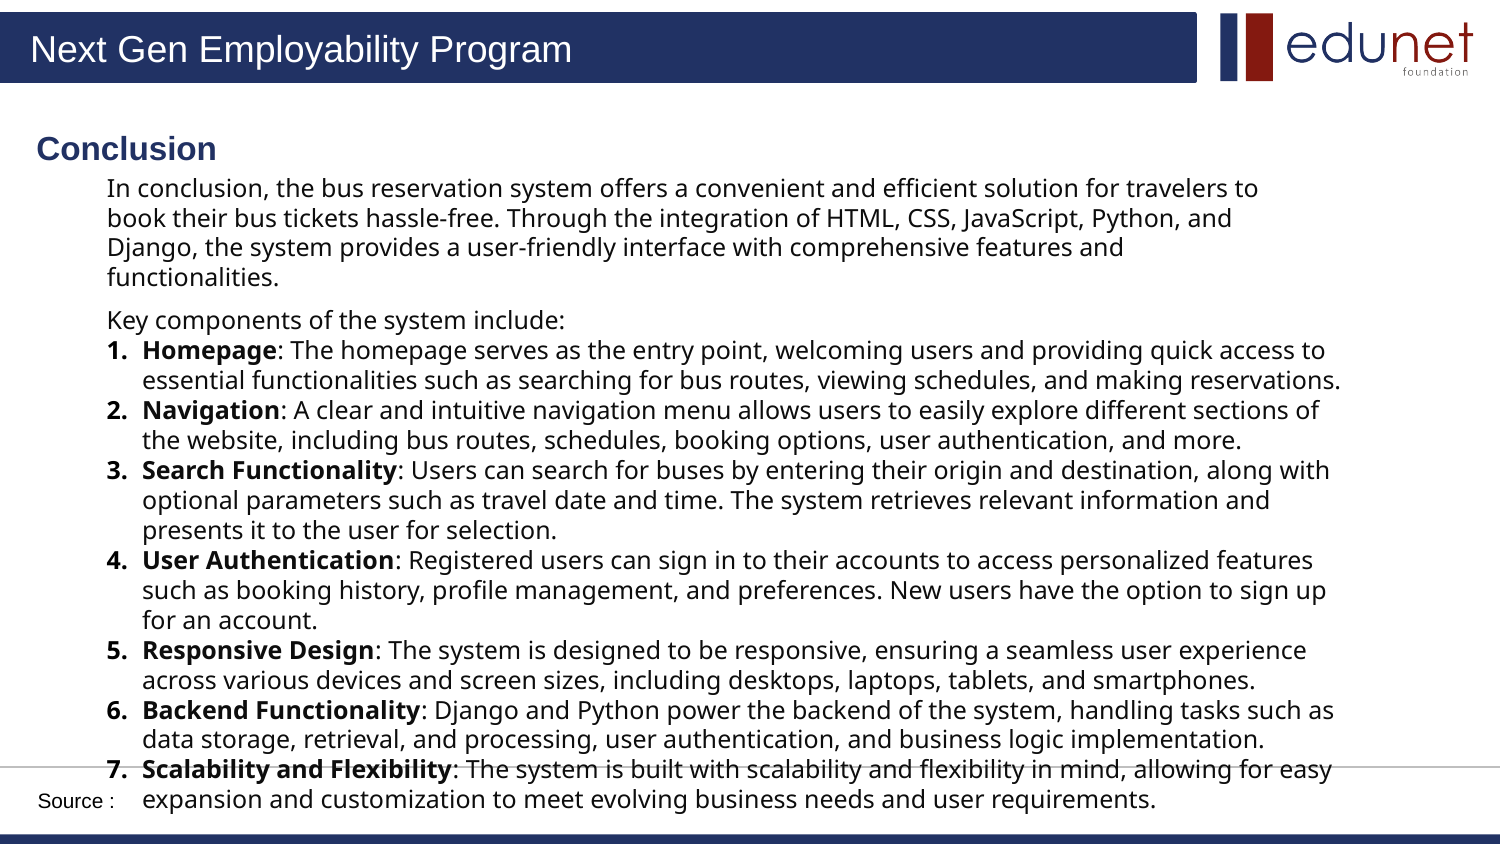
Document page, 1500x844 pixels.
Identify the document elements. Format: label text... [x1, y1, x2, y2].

picture [1279, 14, 1482, 83]
text_box Key components of the system include: Homepage: The homepage serves as the entry point, welcoming users and providing quick access to essential functionalities such as searching for bus routes, viewing schedules, and making reservations. Navigation: A clear and intuitive navigation menu allows users to easily explore different sections of the website, including bus routes, schedules, booking options, user authentication, and more. Search Functionality: Users can search for buses by entering their origin and destination, along with optional parameters such as travel date and time. The system retrieves relevant information and presents it to the user for selection. User Authentication: Registered users can sign in to their accounts to access personalized features such as booking history, profile management, and preferences. New users have the option to sign up for an account. Responsive Design: The system is designed to be responsive, ensuring a seamless user experience across various devices and screen sizes, including desktops, laptops, tablets, and smartphones. Backend Functionality: Django and Python power the backend of the system, handling tasks such as data storage, retrieval, and processing, user authentication, and business logic implementation. Scalability and Flexibility: The system is built with scalability and flexibility in mind, allowing for easy expansion and customization to meet evolving business needs and user requirements. [91, 297, 1376, 766]
title Conclusion [21, 111, 504, 165]
text_box Source : [22, 776, 139, 826]
text_box Key components of the system include: Homepage: The homepage serves as the entry point, welcoming users and providing quick access to essential functionalities such as searching for bus routes, viewing schedules, and making reservations. Navigation: A clear and intuitive navigation menu allows users to easily explore different sections of the website, including bus routes, schedules, booking options, user authentication, and more. Search Functionality: Users can search for buses by entering their origin and destination, along with optional parameters such as travel date and time. The system retrieves relevant information and presents it to the user for selection. User Authentication: Registered users can sign in to their accounts to access personalized features such as booking history, profile management, and preferences. New users have the option to sign up for an account. Responsive Design: The system is designed to be responsive, ensuring a seamless user experience across various devices and screen sizes, including desktops, laptops, tablets, and smartphones. Backend Functionality: Django and Python power the backend of the system, handling tasks such as data storage, retrieval, and processing, user authentication, and business logic implementation. Scalability and Flexibility: The system is built with scalability and flexibility in mind, allowing for easy expansion and customization to meet evolving business needs and user requirements. [91, 776, 1376, 822]
text_box In conclusion, the bus reservation system offers a convenient and efficient solution for travelers to book their bus tickets hassle-free. Through the integration of HTML, CSS, JavaScript, Python, and Django, the system provides a user-friendly interface with comprehensive features and functionalities. [92, 164, 1293, 297]
